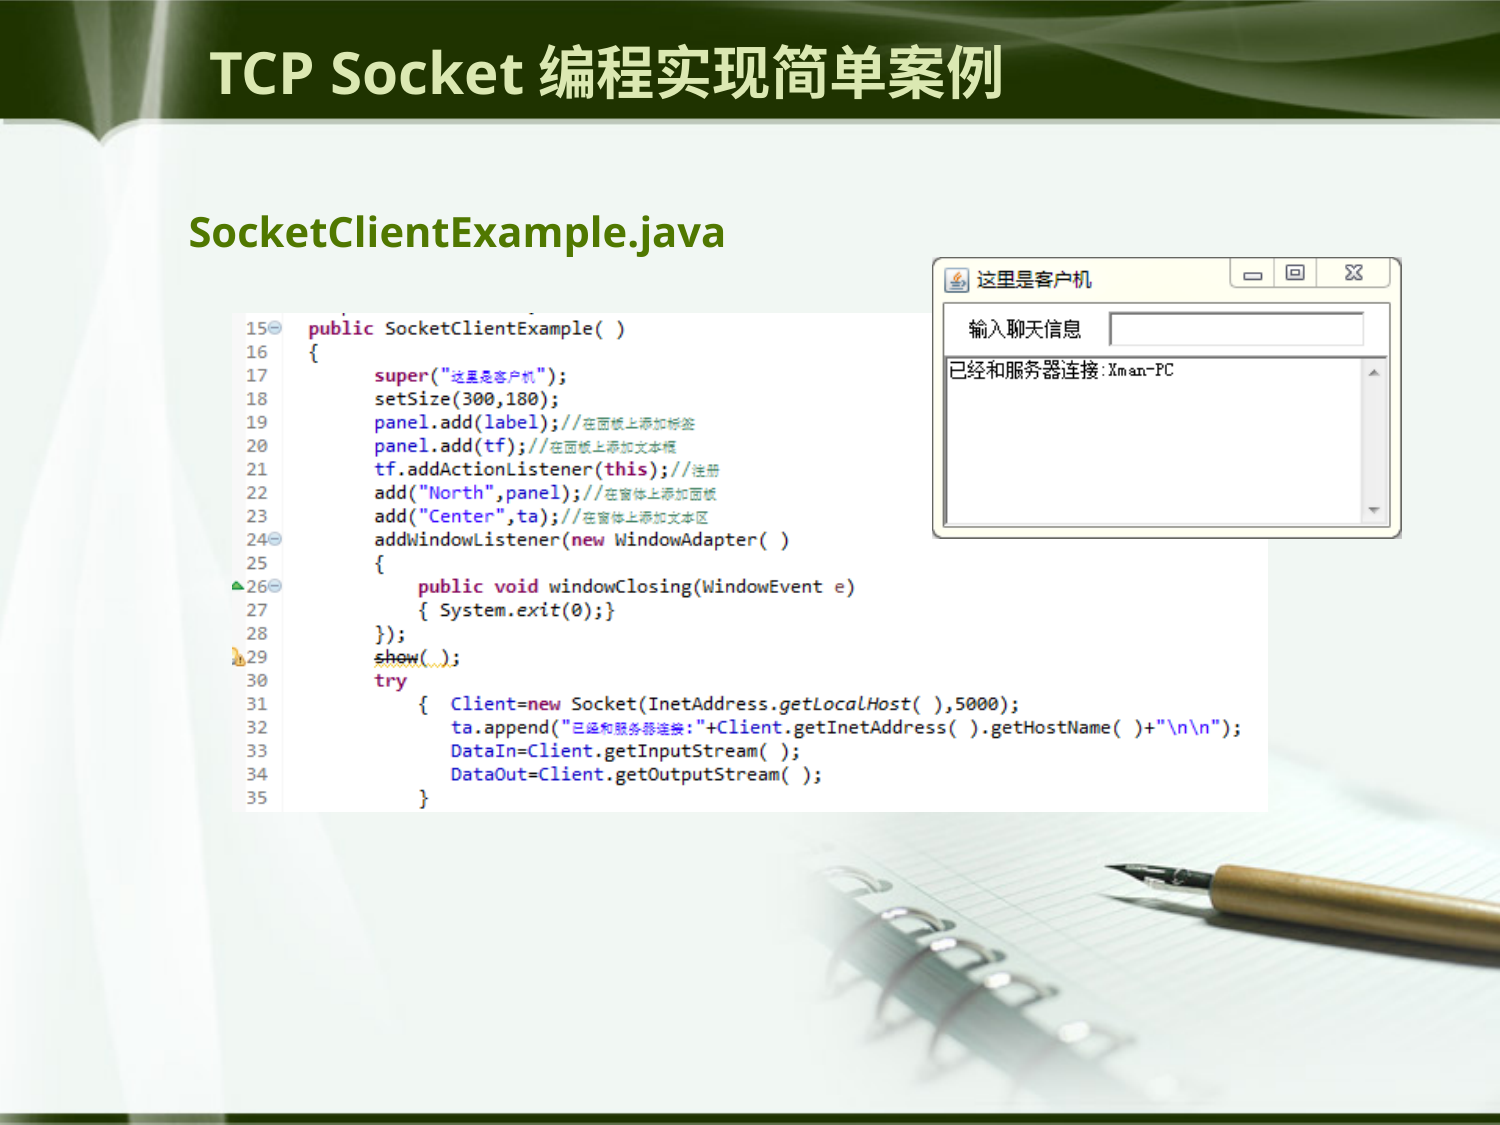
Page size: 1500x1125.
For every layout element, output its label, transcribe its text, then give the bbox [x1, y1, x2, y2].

list SocketClientExample.java [173, 198, 1343, 946]
title TCP Socket编程实现简单案例 [194, 20, 1483, 122]
picture [0, 0, 1500, 1125]
